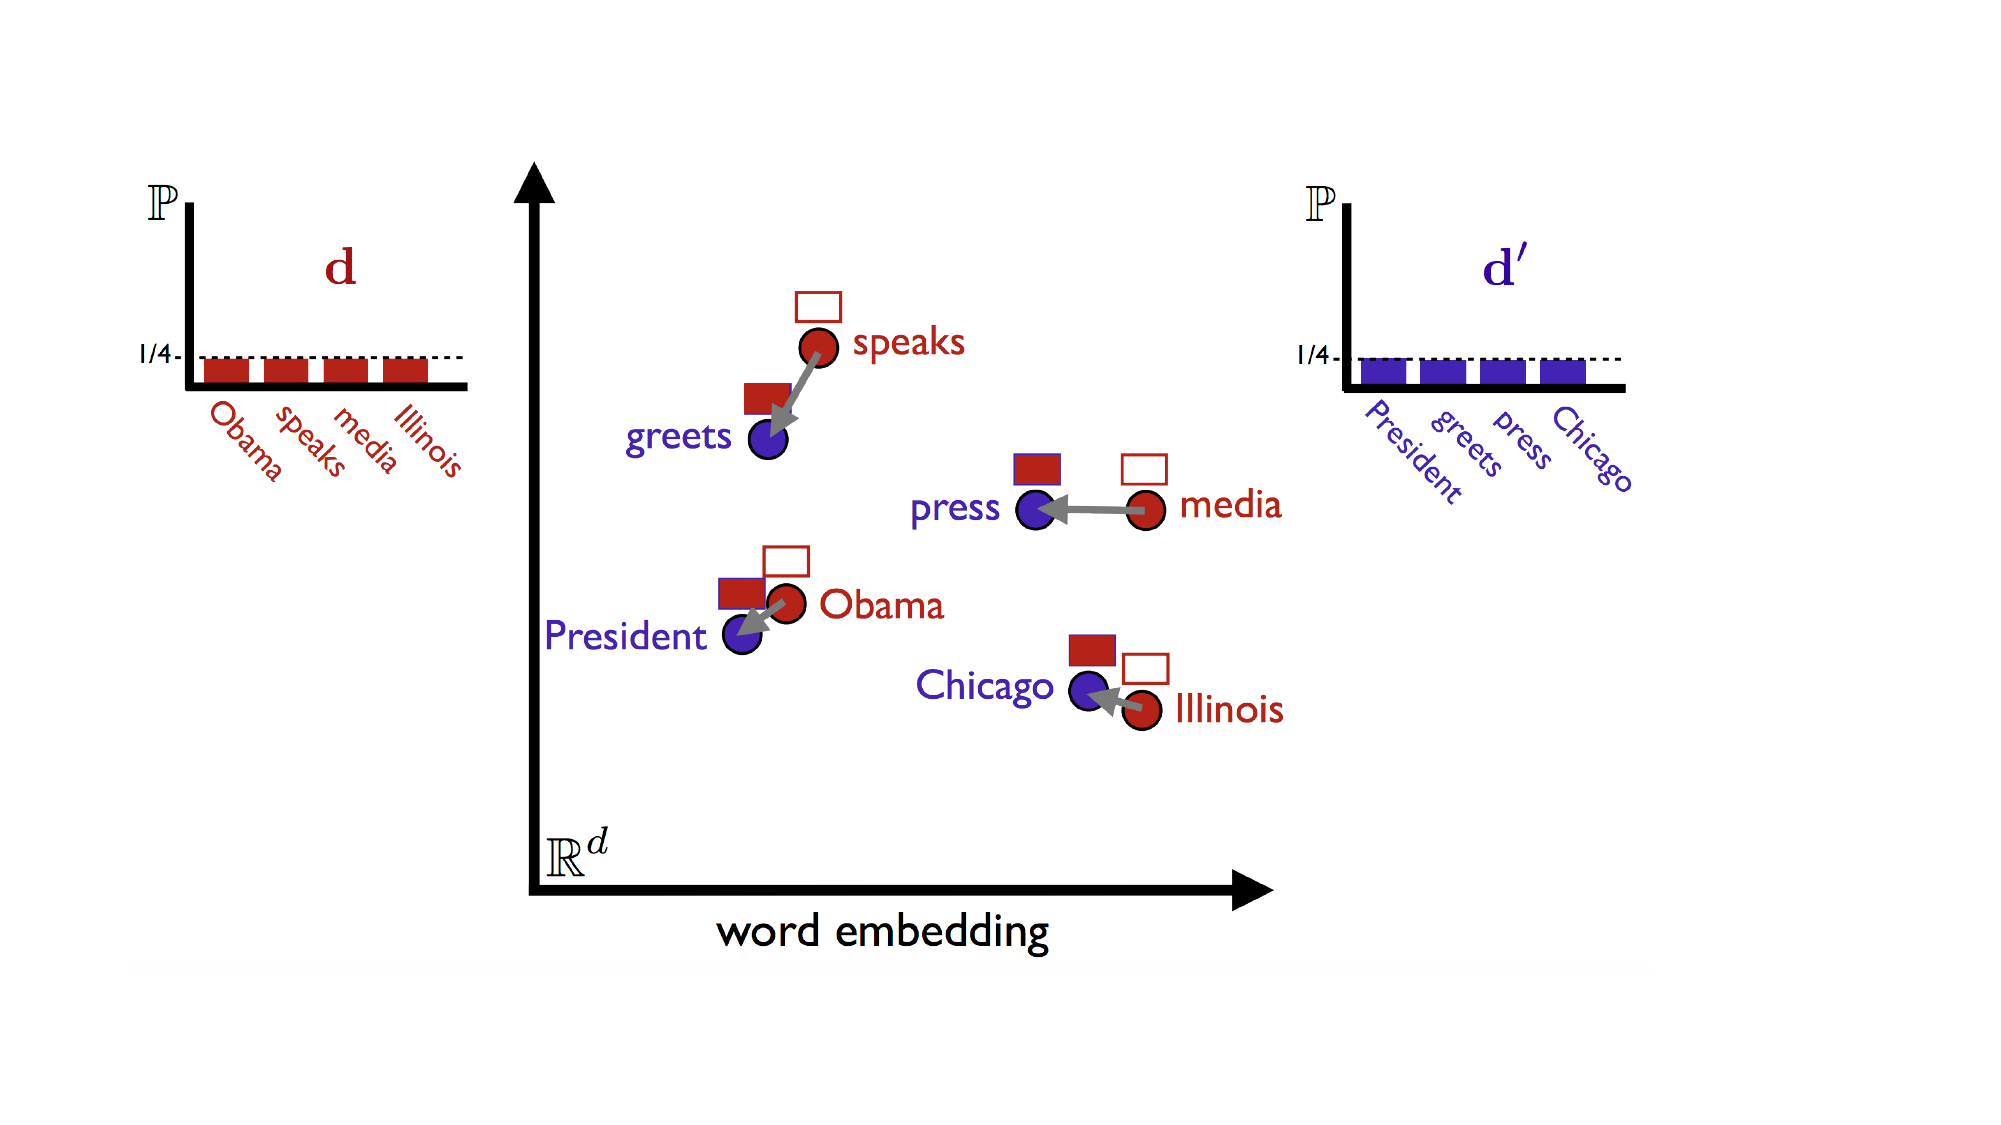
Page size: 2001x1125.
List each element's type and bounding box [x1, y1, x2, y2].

list [126, 127, 1655, 975]
